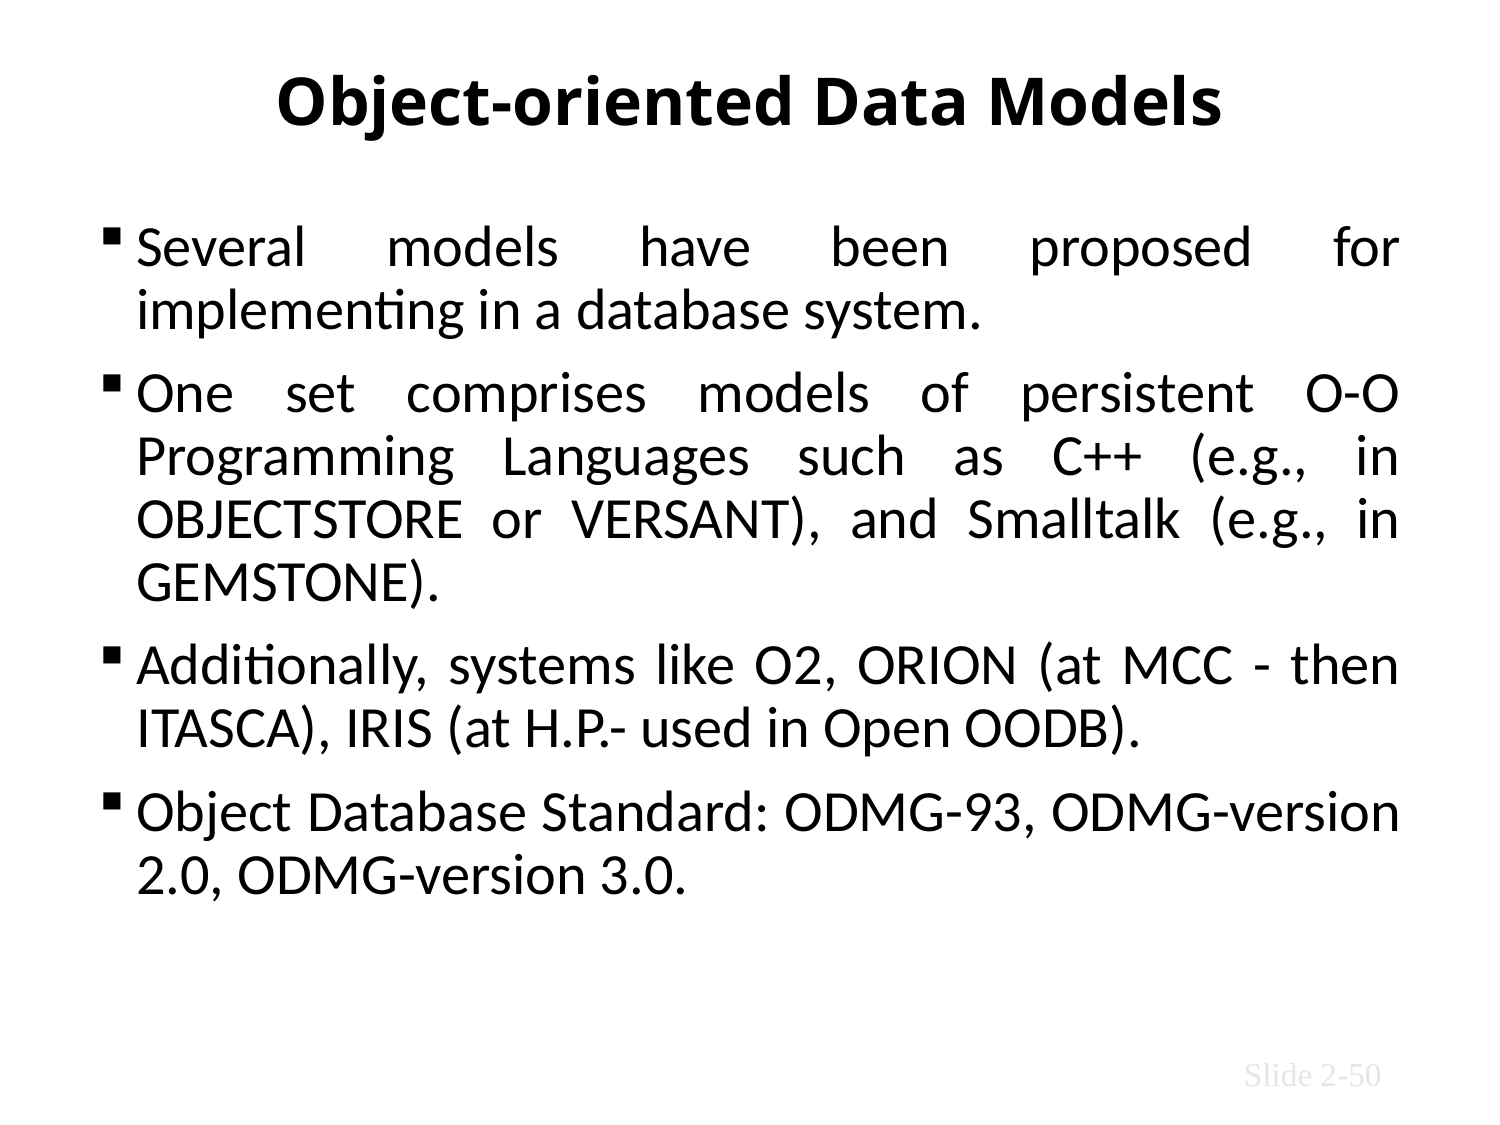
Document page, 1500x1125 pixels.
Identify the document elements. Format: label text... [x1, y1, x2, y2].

title Object-oriented Data Models [103, 59, 1397, 148]
slide_number Slide 2-50 [1059, 1042, 1397, 1103]
list Several models have been proposed for implementing in a database system. One set comprises models of persistent O-O Programming Languages such as C++ (e.g., in OBJECTSTORE or VERSANT), and Smalltalk (e.g., in GEMSTONE). Additionally, systems like O2, ORION (at MCC - then ITASCA), IRIS (at H.P.- used in Open OODB). Object Database Standard: ODMG-93, ODMG-version 2.0, ODMG-version 3.0. [83, 208, 1417, 938]
